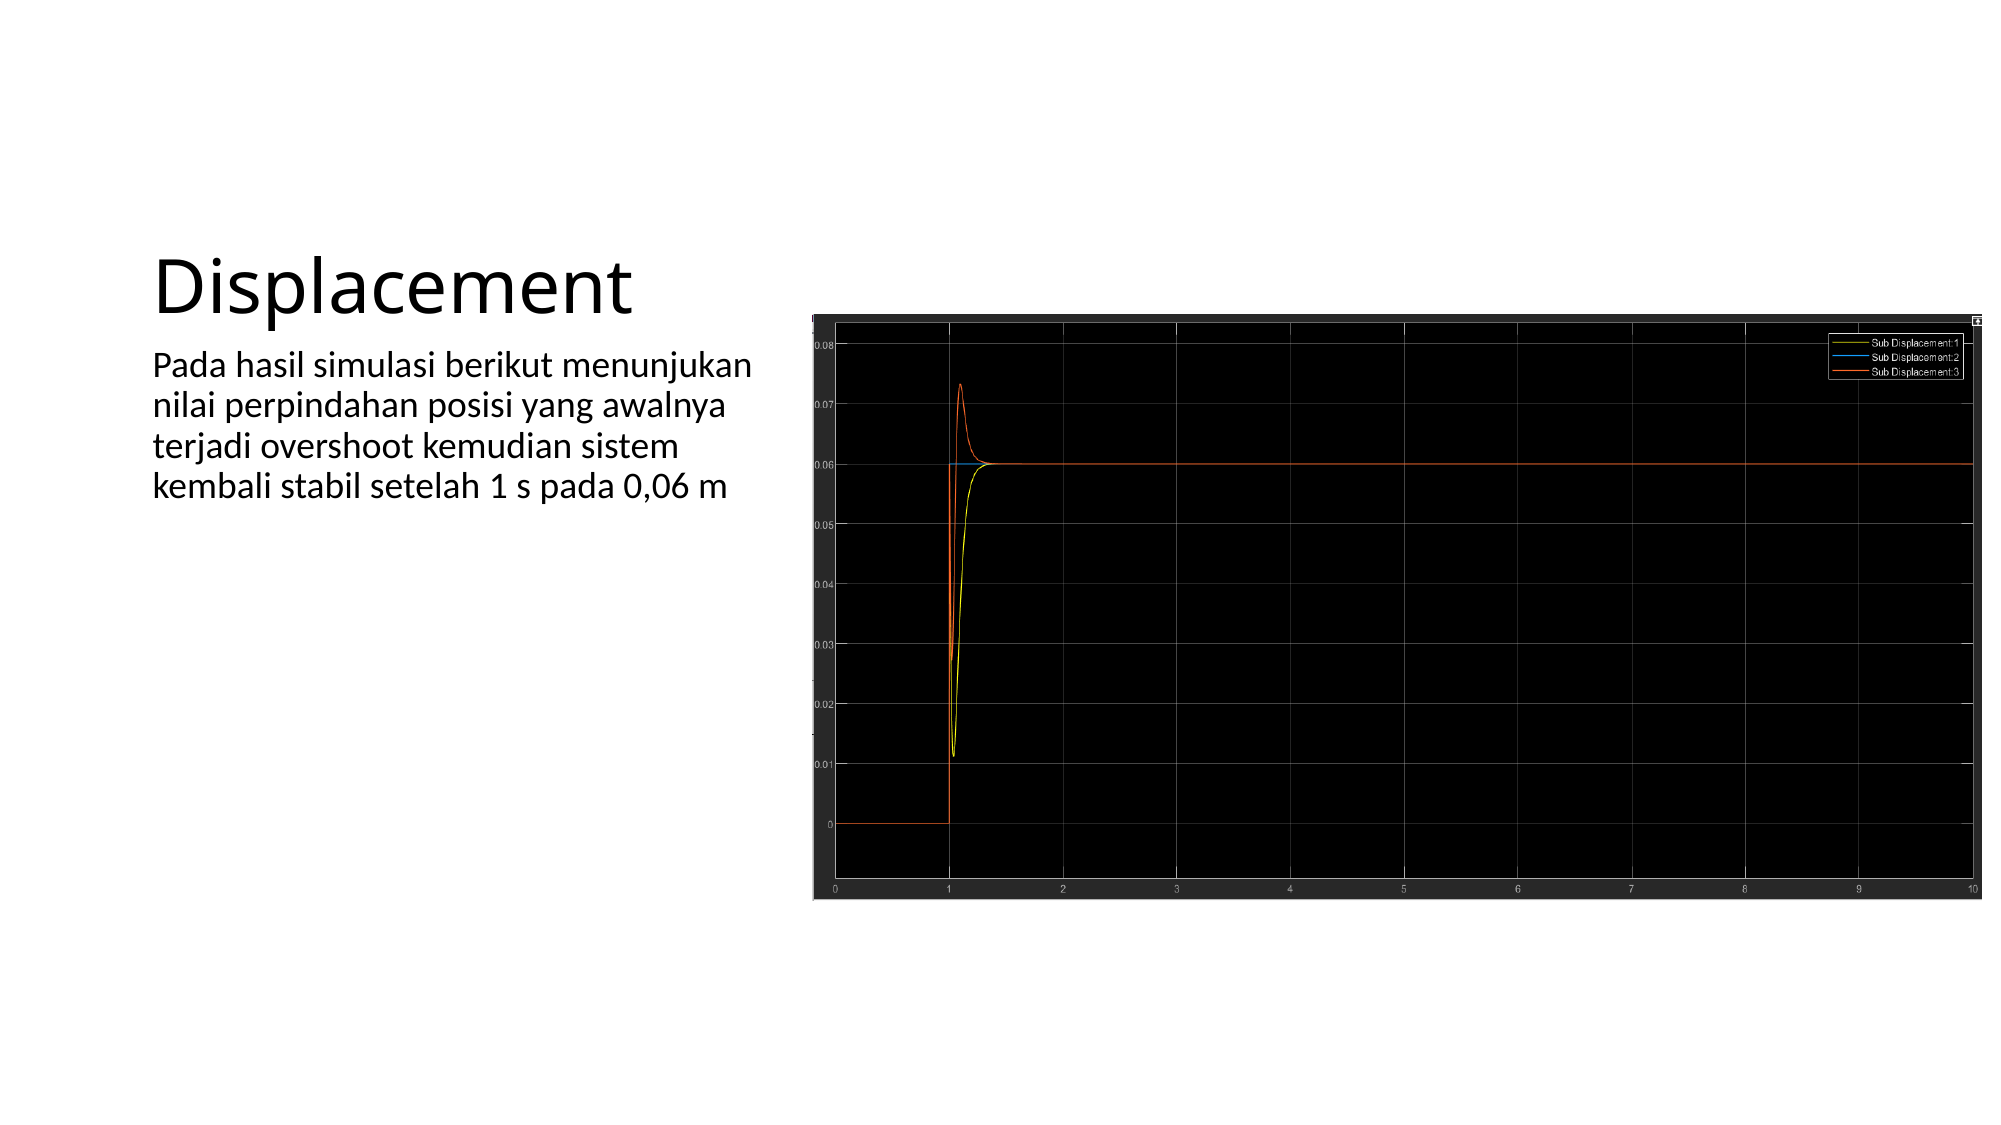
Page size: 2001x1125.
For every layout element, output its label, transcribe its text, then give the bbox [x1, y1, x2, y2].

list Pada hasil simulasi berikut menunjukan nilai perpindahan posisi yang awalnya terjadi overshoot kemudian sistem kembali stabil setelah 1 s pada 0,06 m [137, 337, 783, 963]
title Displacement [137, 75, 783, 337]
picture [812, 314, 1982, 902]
